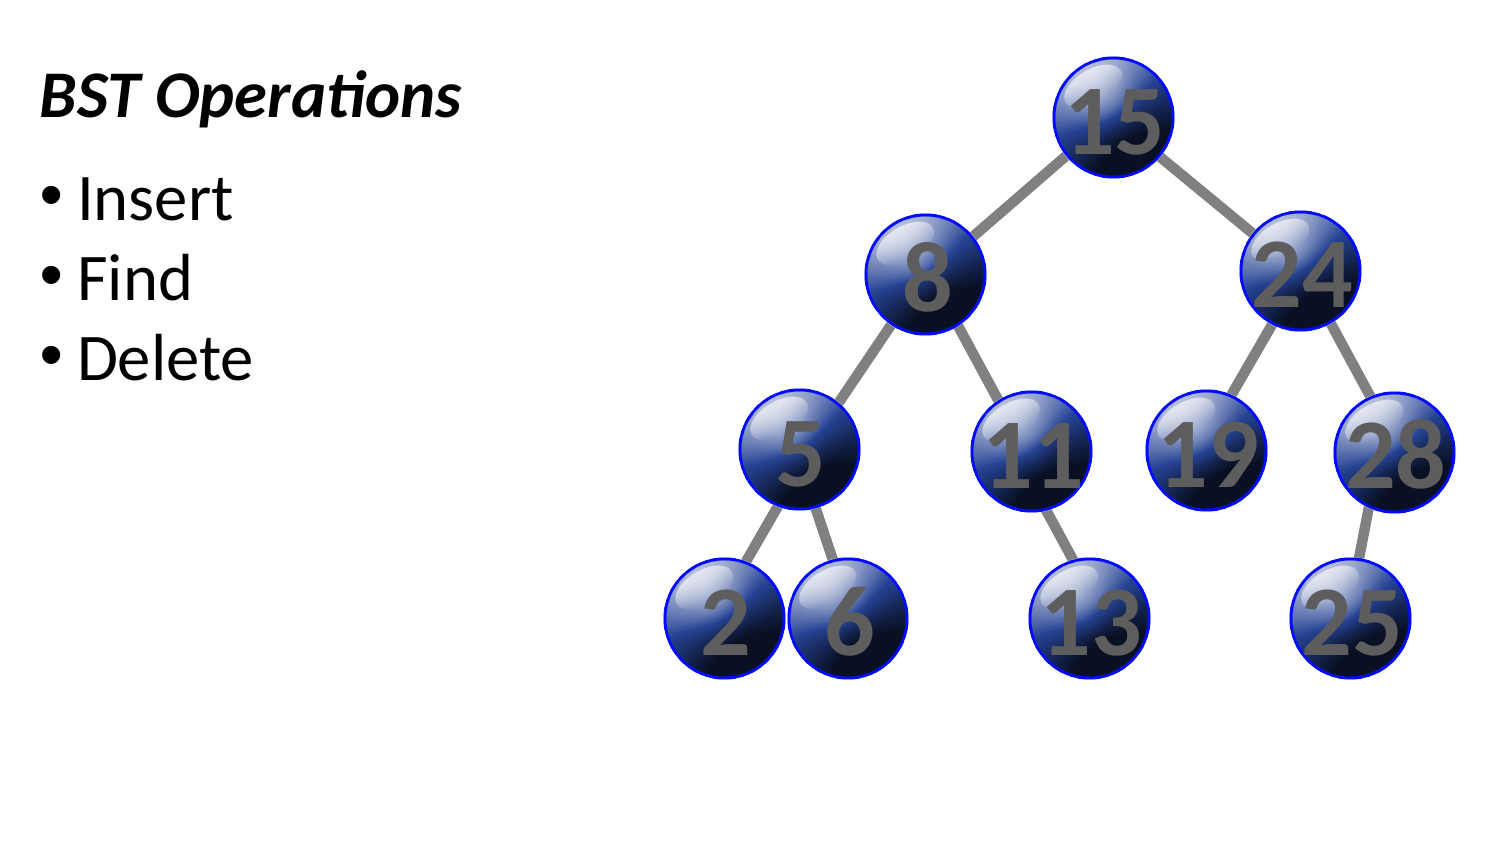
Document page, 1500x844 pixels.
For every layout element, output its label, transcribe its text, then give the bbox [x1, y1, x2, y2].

text_box BST Operations [24, 43, 688, 139]
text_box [785, 547, 910, 685]
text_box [1141, 379, 1275, 517]
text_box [1205, 274, 1299, 440]
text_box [1113, 118, 1302, 274]
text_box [1304, 274, 1394, 440]
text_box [966, 380, 1101, 518]
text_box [1329, 381, 1463, 519]
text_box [1285, 547, 1420, 685]
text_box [813, 273, 927, 440]
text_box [863, 203, 988, 341]
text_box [710, 457, 793, 546]
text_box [662, 547, 784, 685]
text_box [1048, 46, 1182, 184]
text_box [737, 378, 862, 516]
text_box Insert Find Delete [24, 146, 688, 402]
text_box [931, 273, 1019, 439]
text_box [798, 523, 855, 546]
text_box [1346, 526, 1380, 546]
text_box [1024, 547, 1159, 685]
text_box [923, 114, 1110, 280]
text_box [1018, 459, 1108, 624]
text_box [1235, 199, 1370, 337]
